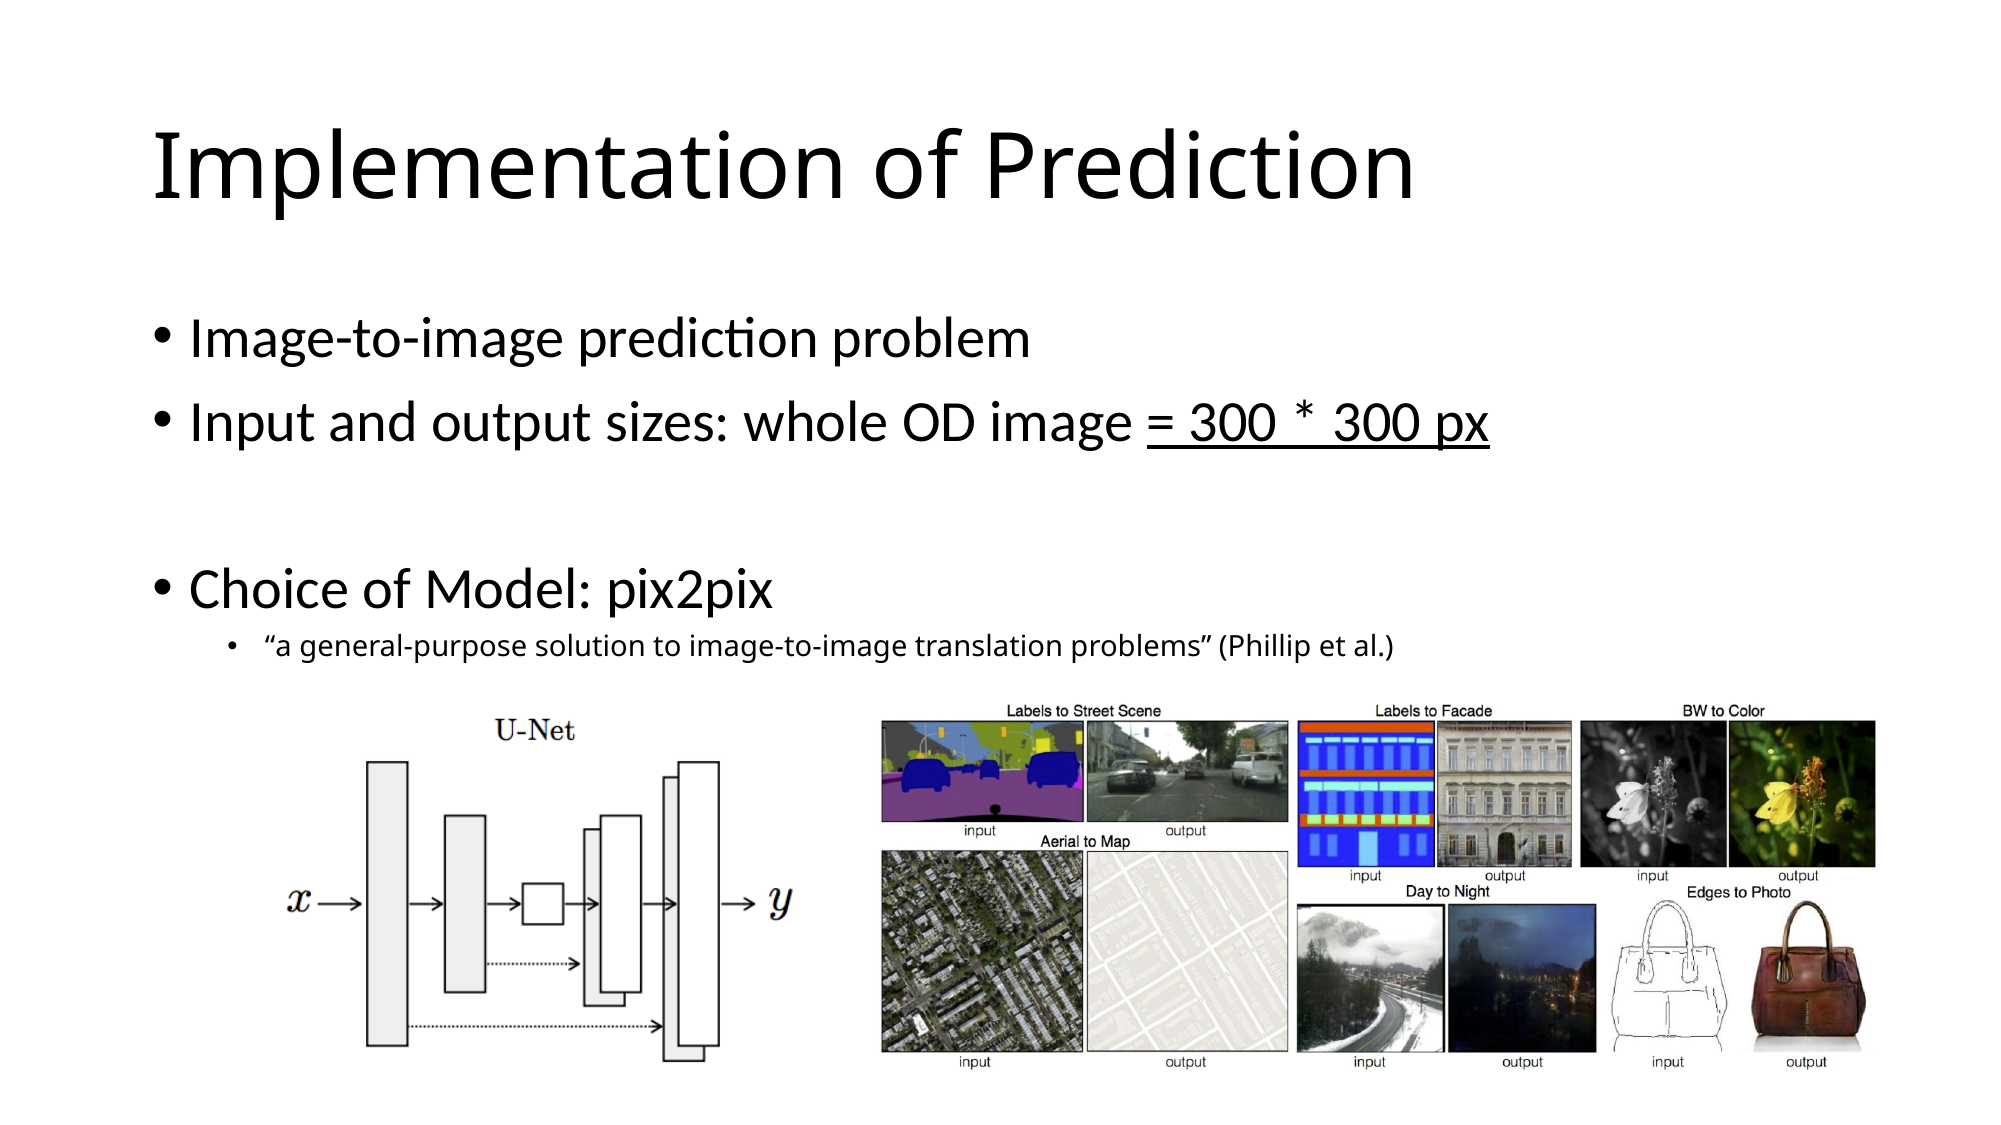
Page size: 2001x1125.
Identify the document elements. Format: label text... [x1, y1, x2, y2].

picture [251, 686, 841, 1102]
list Image-to-image prediction problem Input and output sizes: whole OD image = 300 * 300 px Choice of Model: pix2pix “a general-purpose solution to image-to-image translation problems” (Phillip et al.) [137, 299, 1863, 1014]
title Implementation of Prediction [137, 59, 1863, 278]
picture [867, 686, 1900, 1084]
